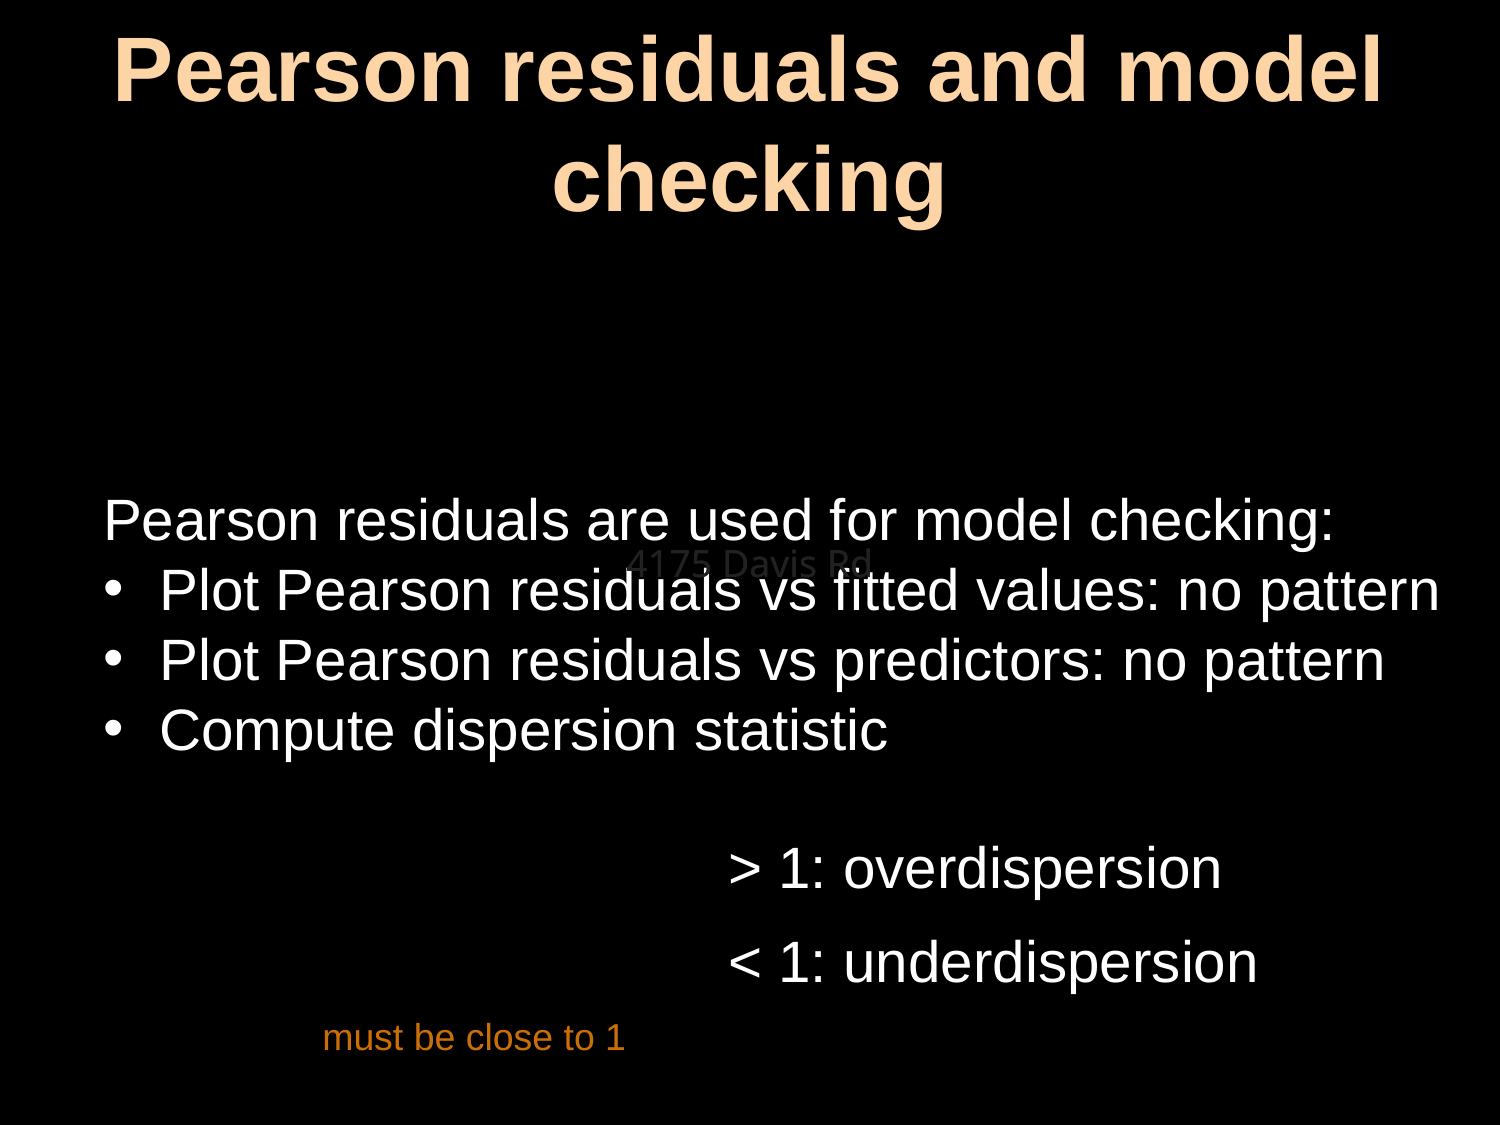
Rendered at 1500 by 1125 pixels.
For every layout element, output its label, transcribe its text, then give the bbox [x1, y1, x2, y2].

text_box 4175 Davis Rd [611, 532, 889, 592]
text_box Pearson residuals and model checking [0, 2, 1500, 238]
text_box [200, 832, 711, 1069]
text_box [673, 822, 1299, 1006]
text_box Pearson residuals are used for model checking: Plot Pearson residuals vs fitted values: no pattern Plot Pearson residuals vs predictors: no pattern Compute dispersion statistic [88, 474, 1458, 770]
